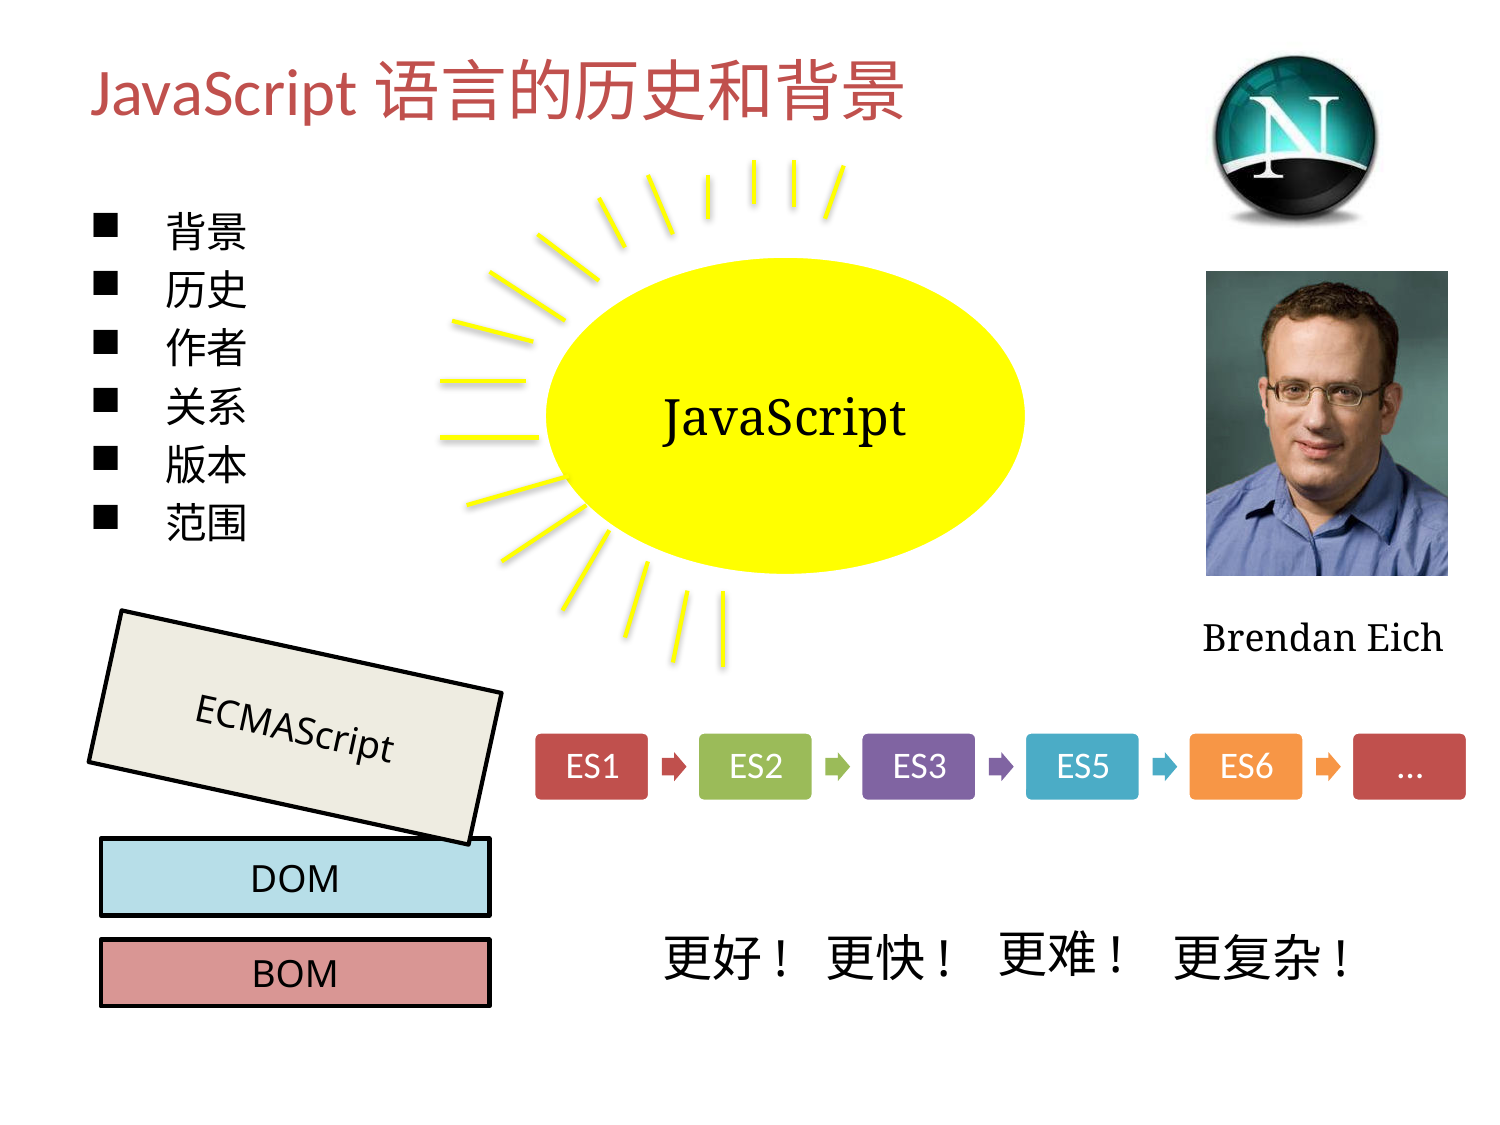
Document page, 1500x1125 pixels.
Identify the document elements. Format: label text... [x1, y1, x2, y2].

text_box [537, 233, 600, 281]
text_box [598, 197, 626, 248]
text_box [647, 174, 674, 235]
text_box JavaScript [541, 253, 1030, 579]
text_box 更难! [982, 915, 1167, 991]
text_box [624, 561, 649, 638]
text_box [489, 271, 566, 321]
text_box 更复杂! [1157, 918, 1448, 994]
title JavaScript语言的历史和背景 [75, 45, 1152, 134]
picture [1206, 271, 1448, 577]
text_box 更快! [810, 918, 982, 994]
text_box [533, 711, 1469, 822]
text_box ECMAScript [86, 608, 504, 847]
list 背景 历史 作者 关系 版本 范围 [75, 197, 1394, 967]
text_box Brendan Eich [1148, 606, 1499, 666]
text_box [466, 475, 569, 506]
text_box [501, 504, 587, 562]
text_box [672, 590, 688, 663]
text_box 更好! [647, 918, 810, 994]
text_box BOM [99, 937, 492, 1008]
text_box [562, 529, 610, 611]
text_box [451, 320, 534, 342]
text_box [824, 165, 844, 219]
text_box DOM [99, 836, 492, 918]
picture [1157, 10, 1448, 256]
